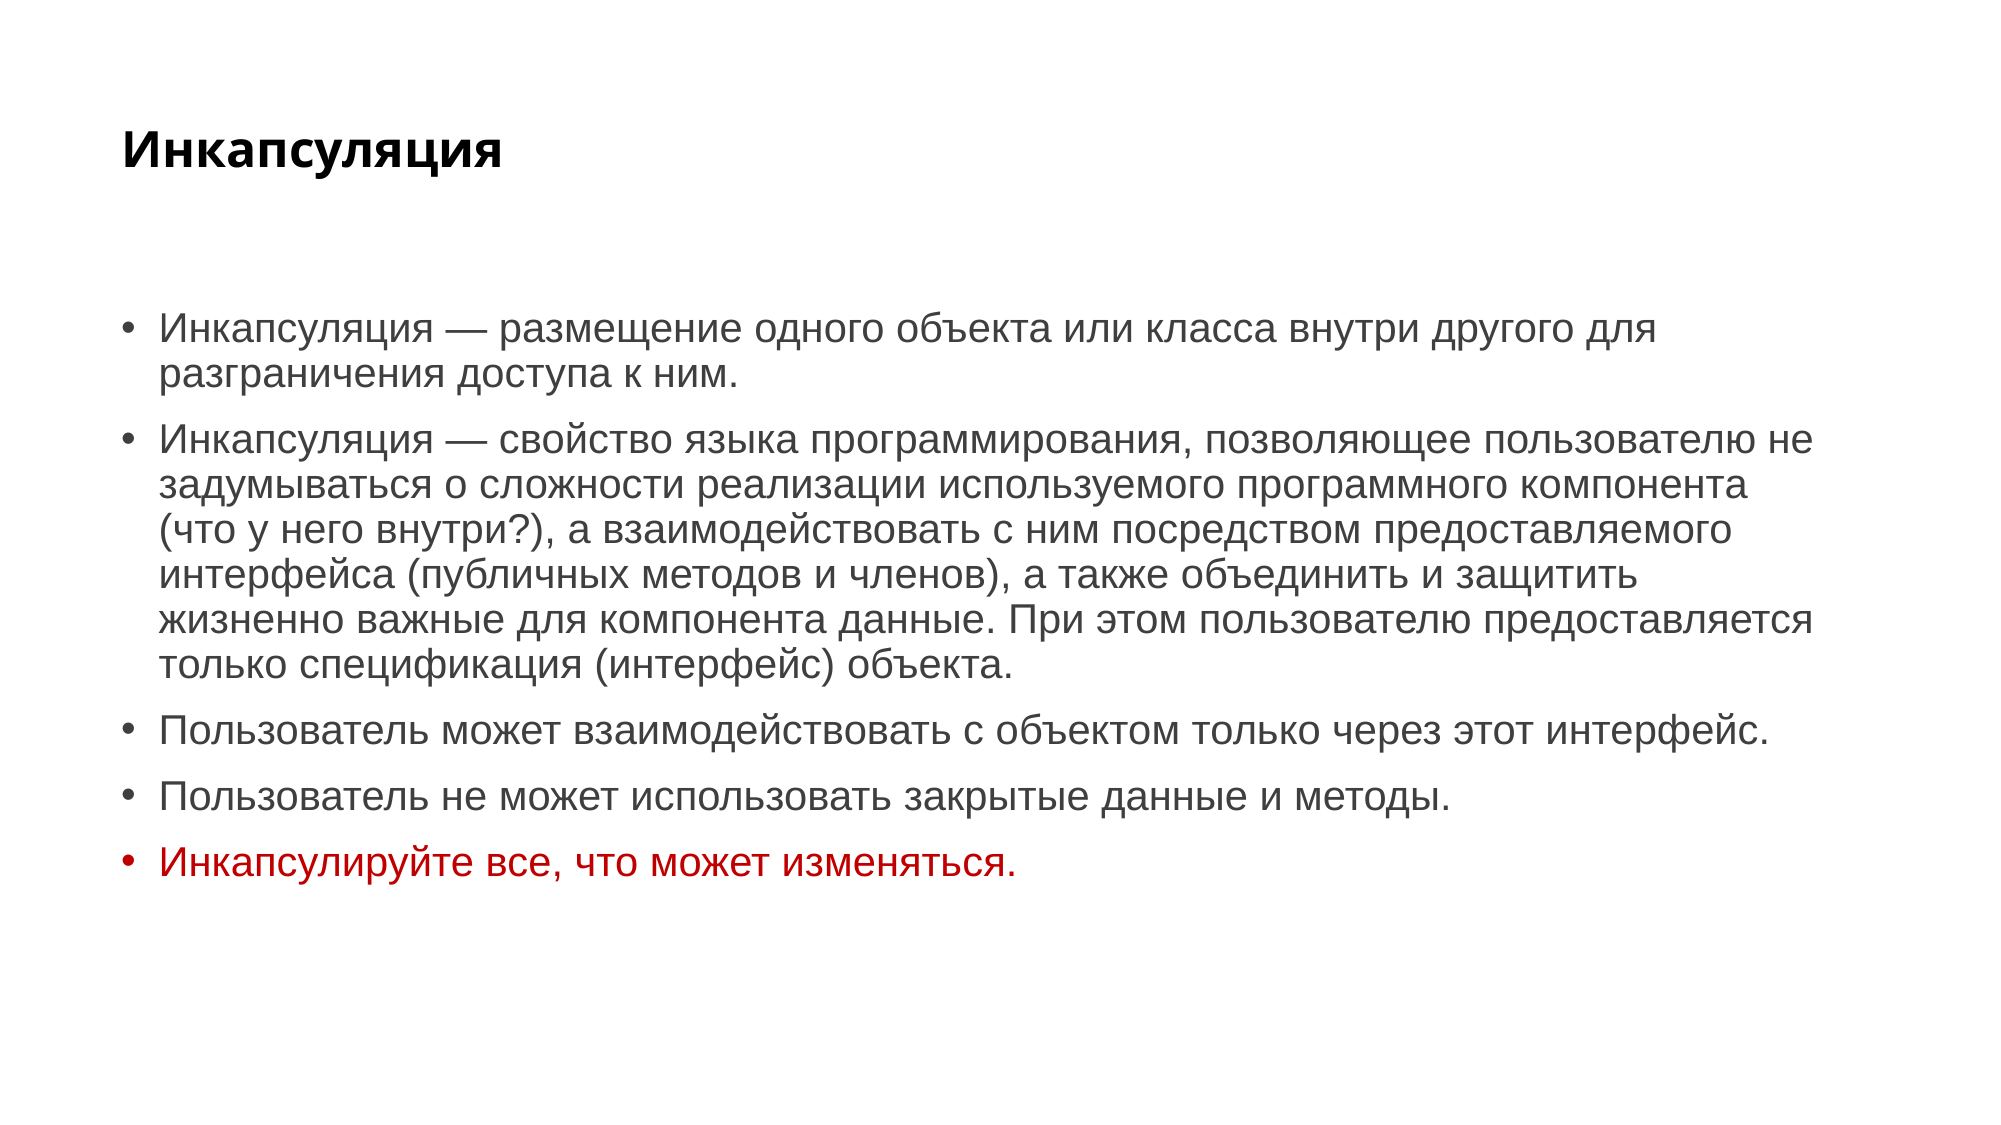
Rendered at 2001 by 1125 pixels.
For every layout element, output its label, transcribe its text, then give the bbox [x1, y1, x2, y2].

list Инкапсуляция — размещение одного объекта или класса внутри другого для разграничения доступа к ним. Инкапсуляция — свойство языка программирования, позволяющее пользователю не задумываться о сложности реализации используемого программного компонента (что у него внутри?), а взаимодействовать с ним посредством предоставляемого интерфейса (публичных методов и членов), а также объединить и защитить жизненно важные для компонента данные. При этом пользователю предоставляется только спецификация (интерфейс) объекта. Пользователь может взаимодействовать с объектом только через этот интерфейс. Пользователь не может использовать закрытые данные и методы. Инкапсулируйте все, что может изменяться. [106, 299, 1832, 1014]
title Инкапсуляция [106, 42, 1832, 260]
